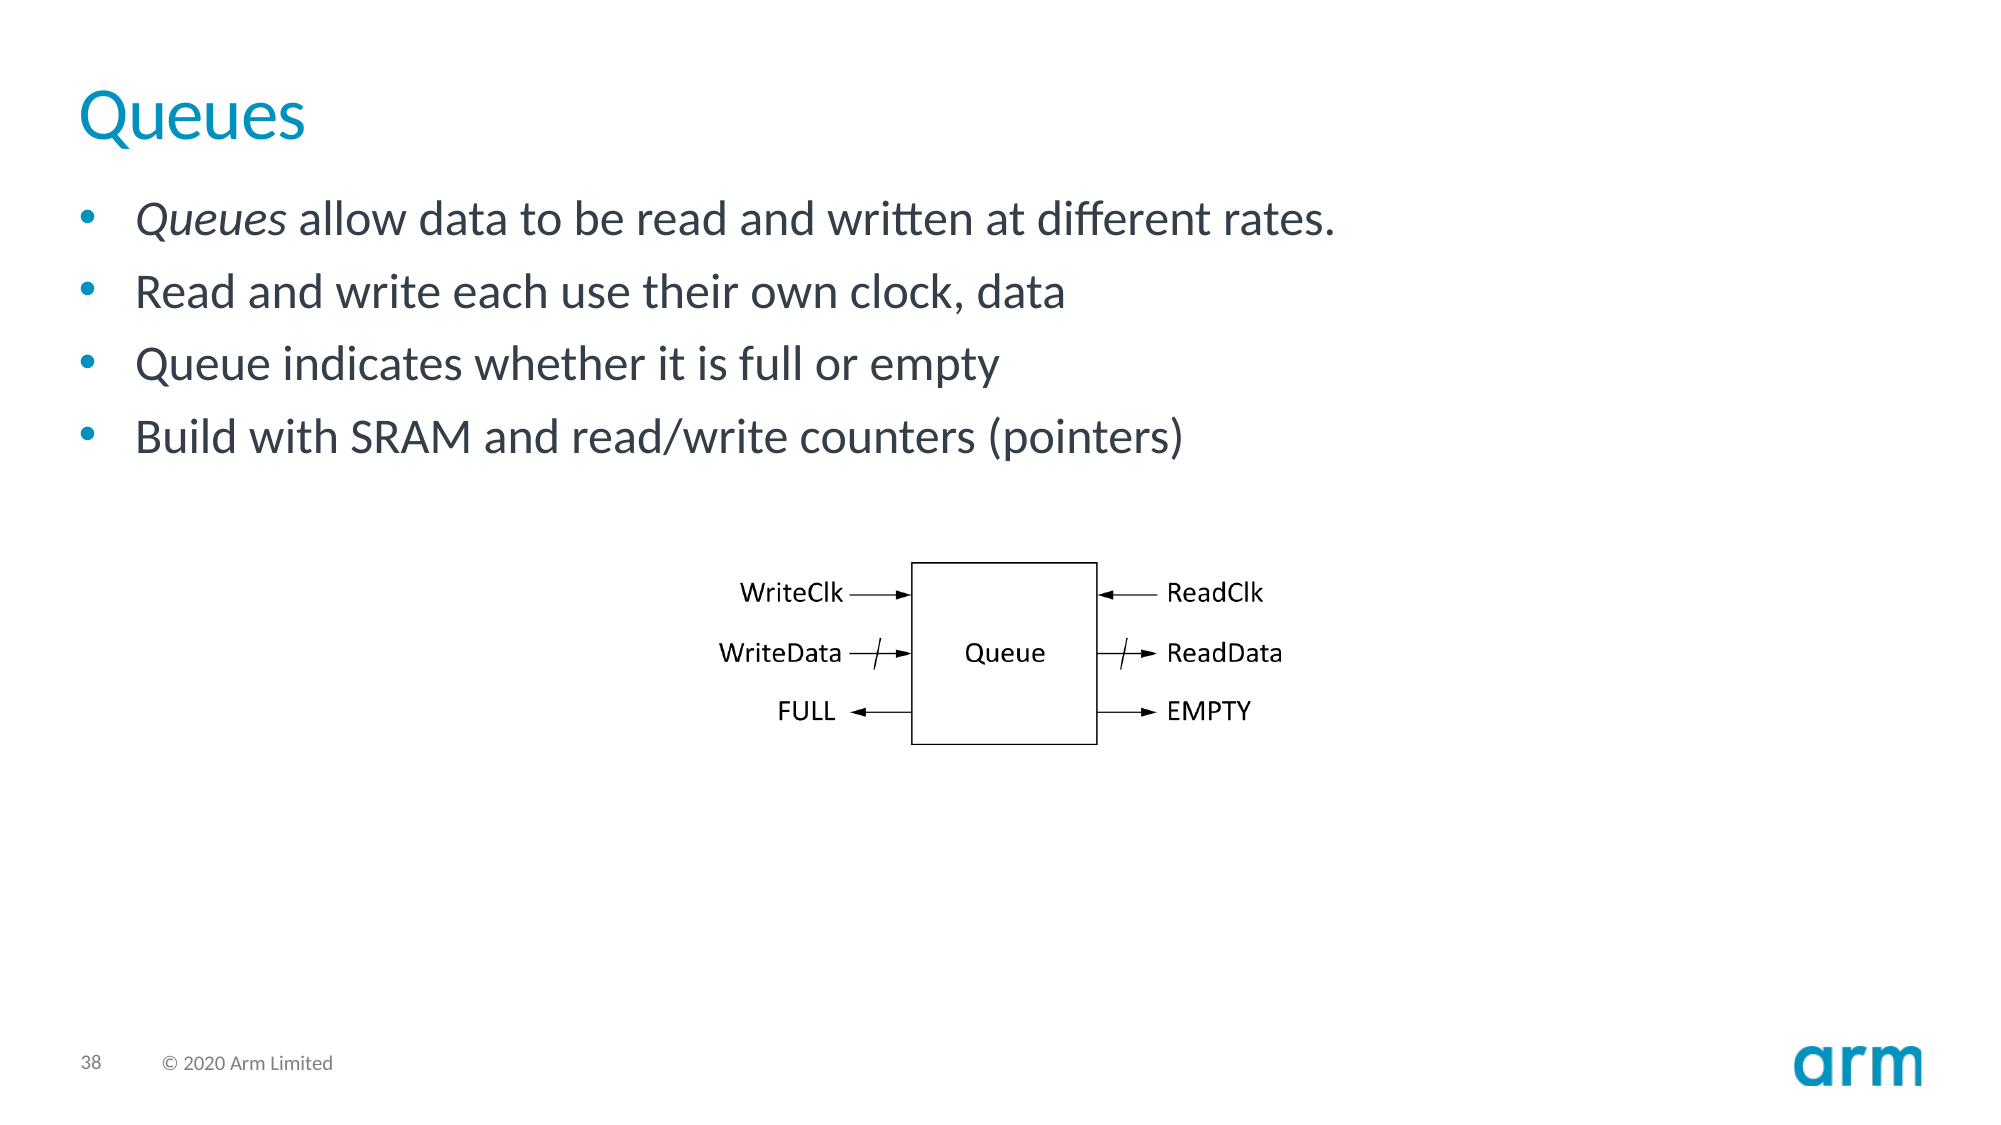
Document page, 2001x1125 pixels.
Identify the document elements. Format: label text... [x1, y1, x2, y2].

list Queues allow data to be read and written at different rates. Read and write each use their own clock, data Queue indicates whether it is full or empty Build with SRAM and read/write counters (pointers) [78, 185, 1923, 941]
picture [719, 562, 1281, 745]
title Queues [78, 78, 1922, 185]
